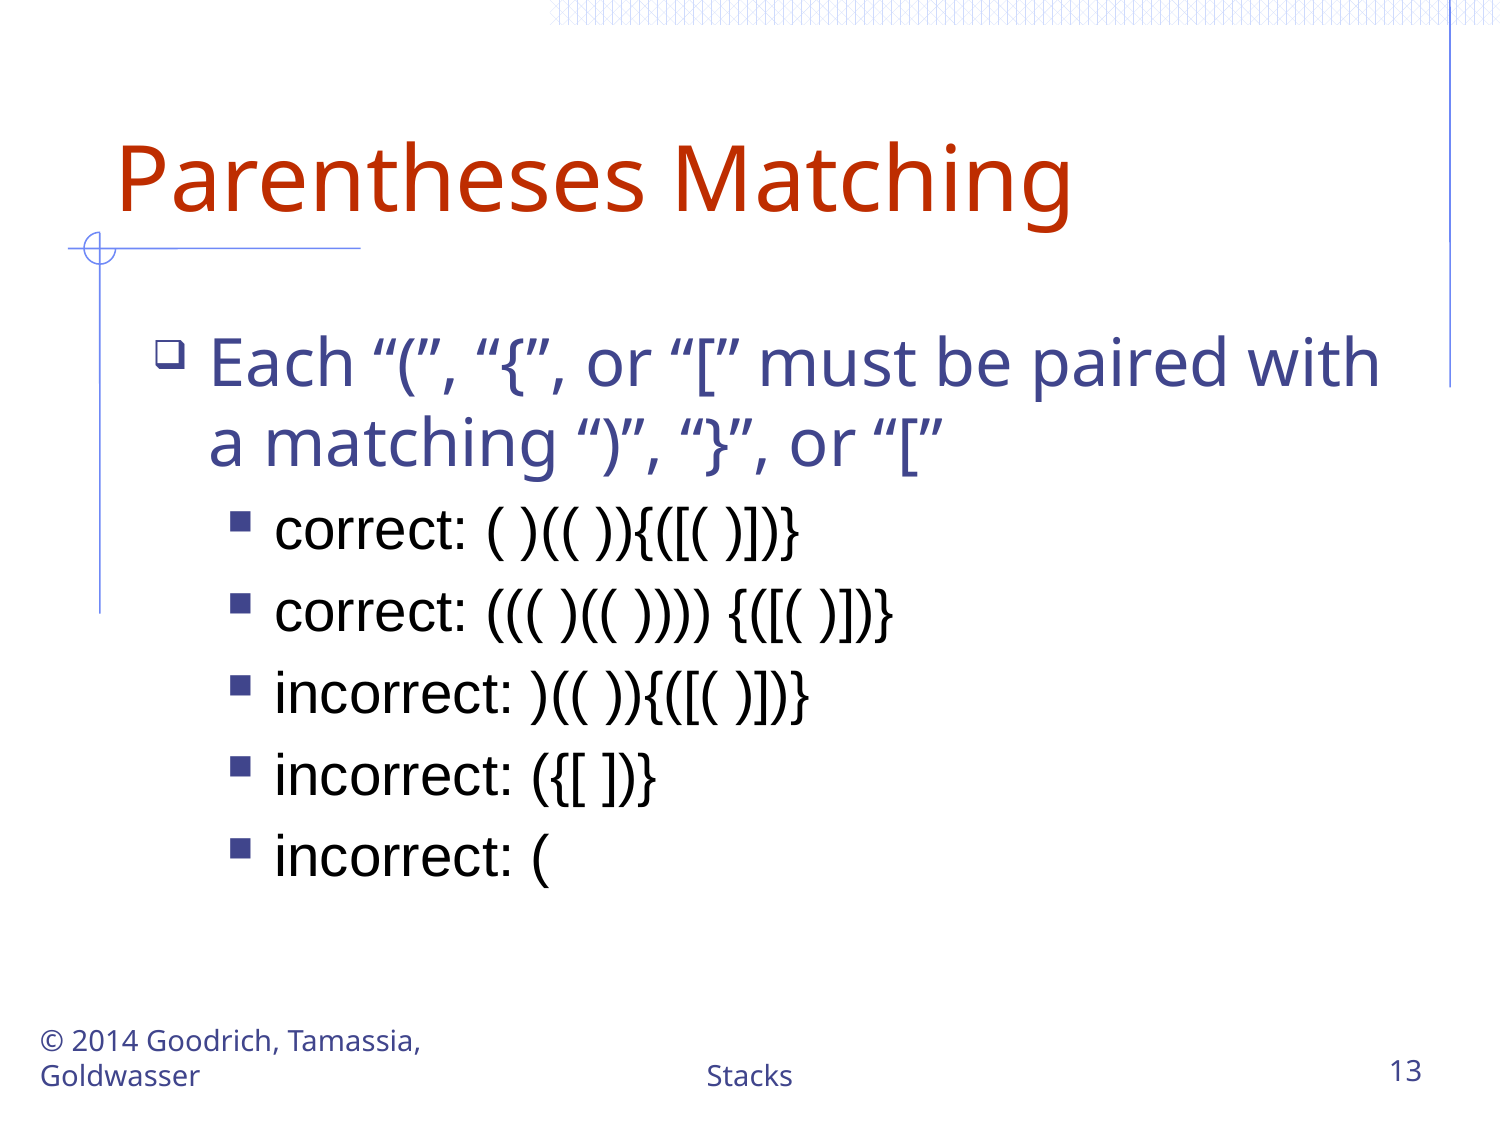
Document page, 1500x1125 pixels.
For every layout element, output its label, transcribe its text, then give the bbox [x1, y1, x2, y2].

slide_number 13 [1124, 1024, 1438, 1101]
slide_number © 2014 Goodrich, Tamassia, Goldwasser [24, 1024, 588, 1101]
list Each “(”, “{”, or “[” must be paired with a matching “)”, “}”, or “[” correct: ( )(( )){([( )])} correct: ((( )(( )))) {([( )])} incorrect: )(( )){([( )])} incorrect: ({[ ])} incorrect: ( [137, 312, 1413, 988]
title Parentheses Matching [99, 50, 1375, 238]
footer Stacks [588, 1024, 988, 1101]
